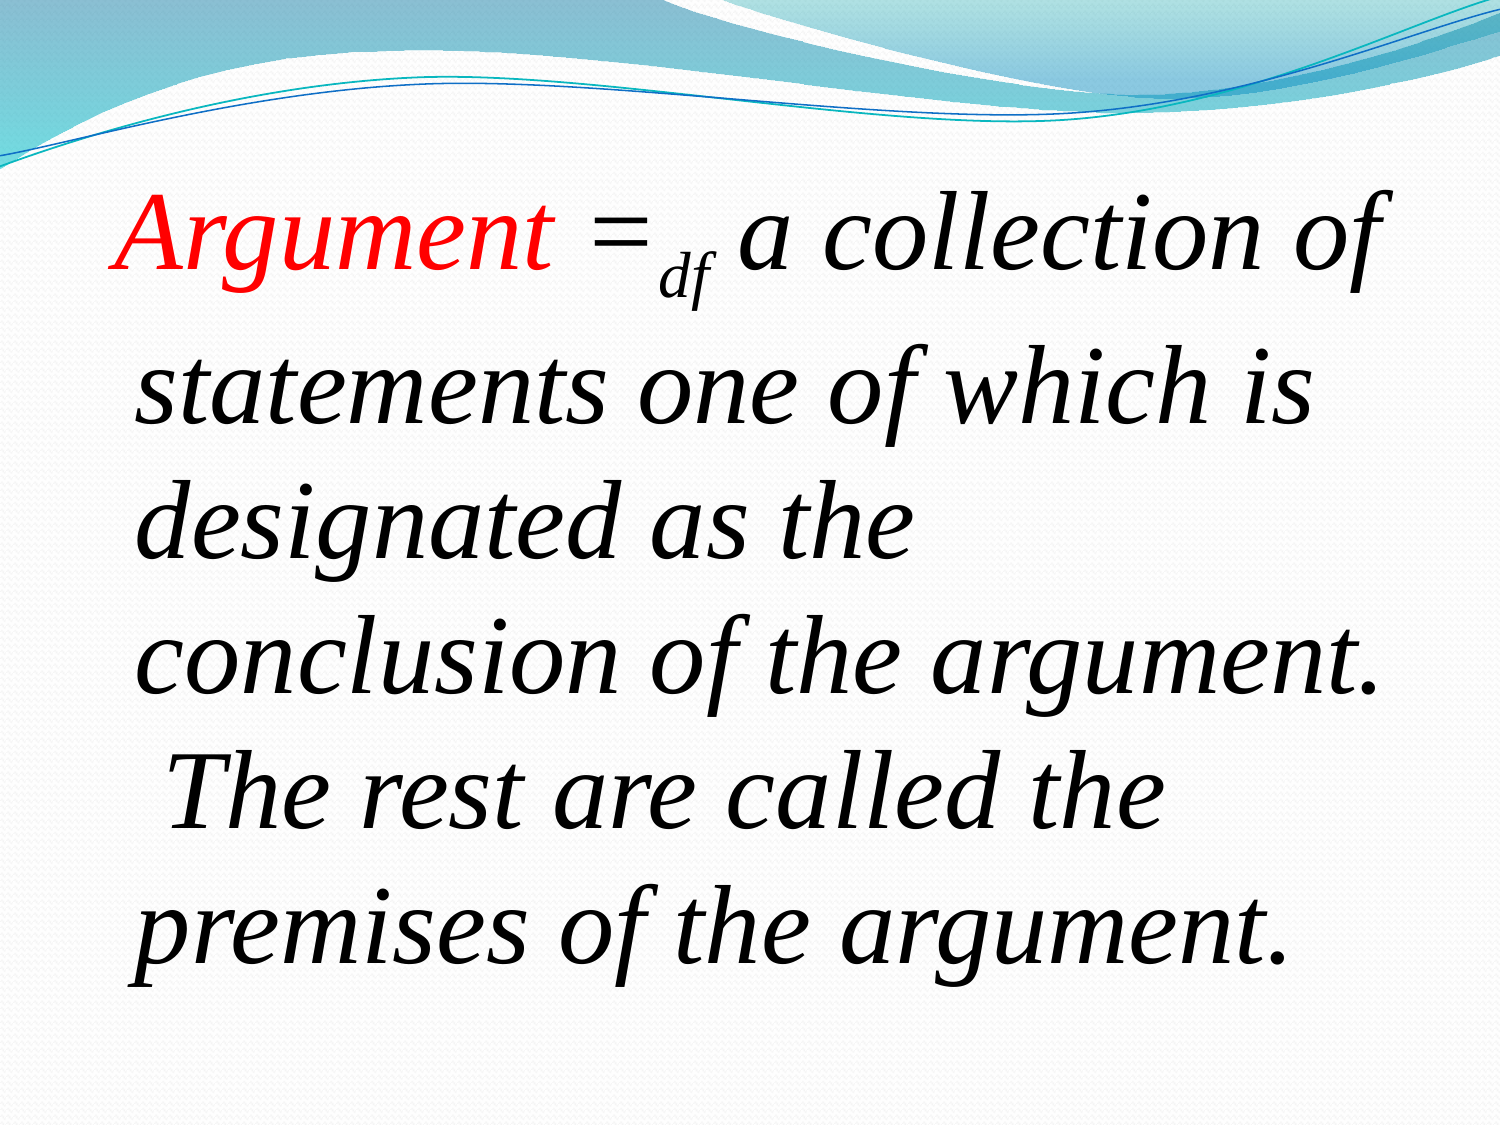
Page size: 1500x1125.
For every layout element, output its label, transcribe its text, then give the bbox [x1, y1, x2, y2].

list Argument =df a collection of statements one of which is designated as the conclusion of the argument. The rest are called the premises of the argument. [75, 149, 1425, 1038]
